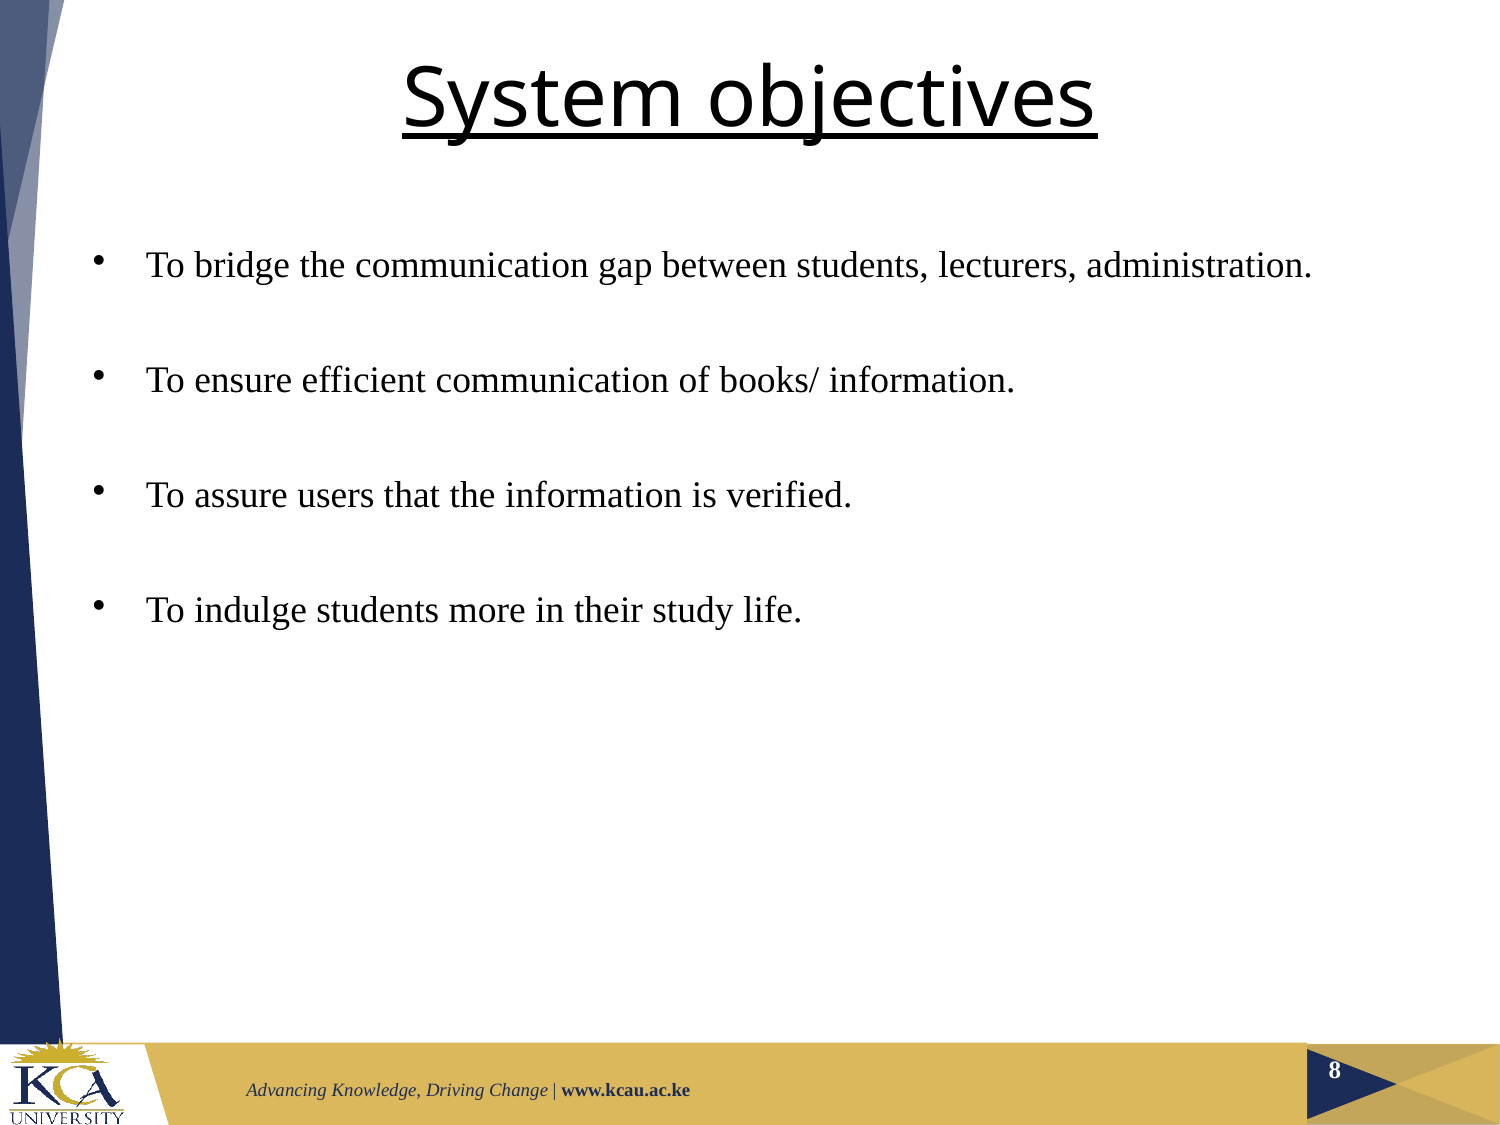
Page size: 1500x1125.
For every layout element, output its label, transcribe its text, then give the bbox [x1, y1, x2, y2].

title System objectives [75, 37, 1425, 150]
slide_number 8 [1294, 1044, 1376, 1092]
list To bridge the communication gap between students, lecturers, administration. To ensure efficient communication of books/ information. To assure users that the information is verified. To indulge students more in their study life. [75, 187, 1425, 916]
picture [9, 1038, 124, 1125]
